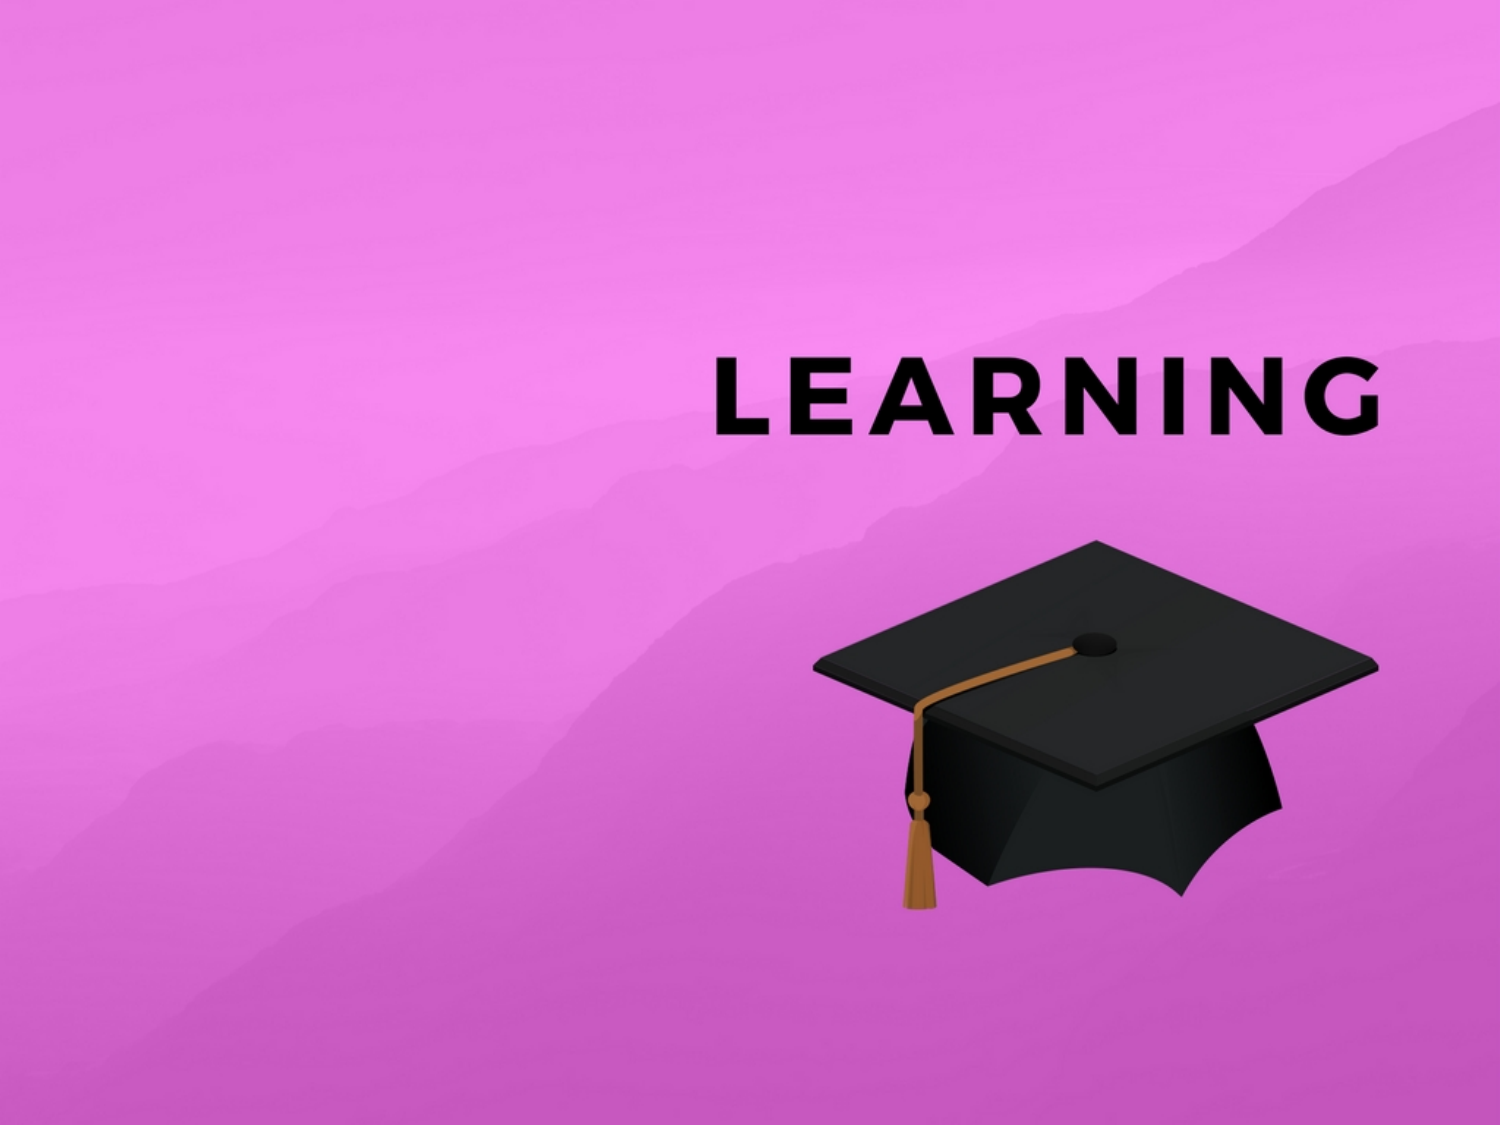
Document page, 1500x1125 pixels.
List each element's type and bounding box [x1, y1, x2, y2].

list [0, 0, 1500, 1125]
